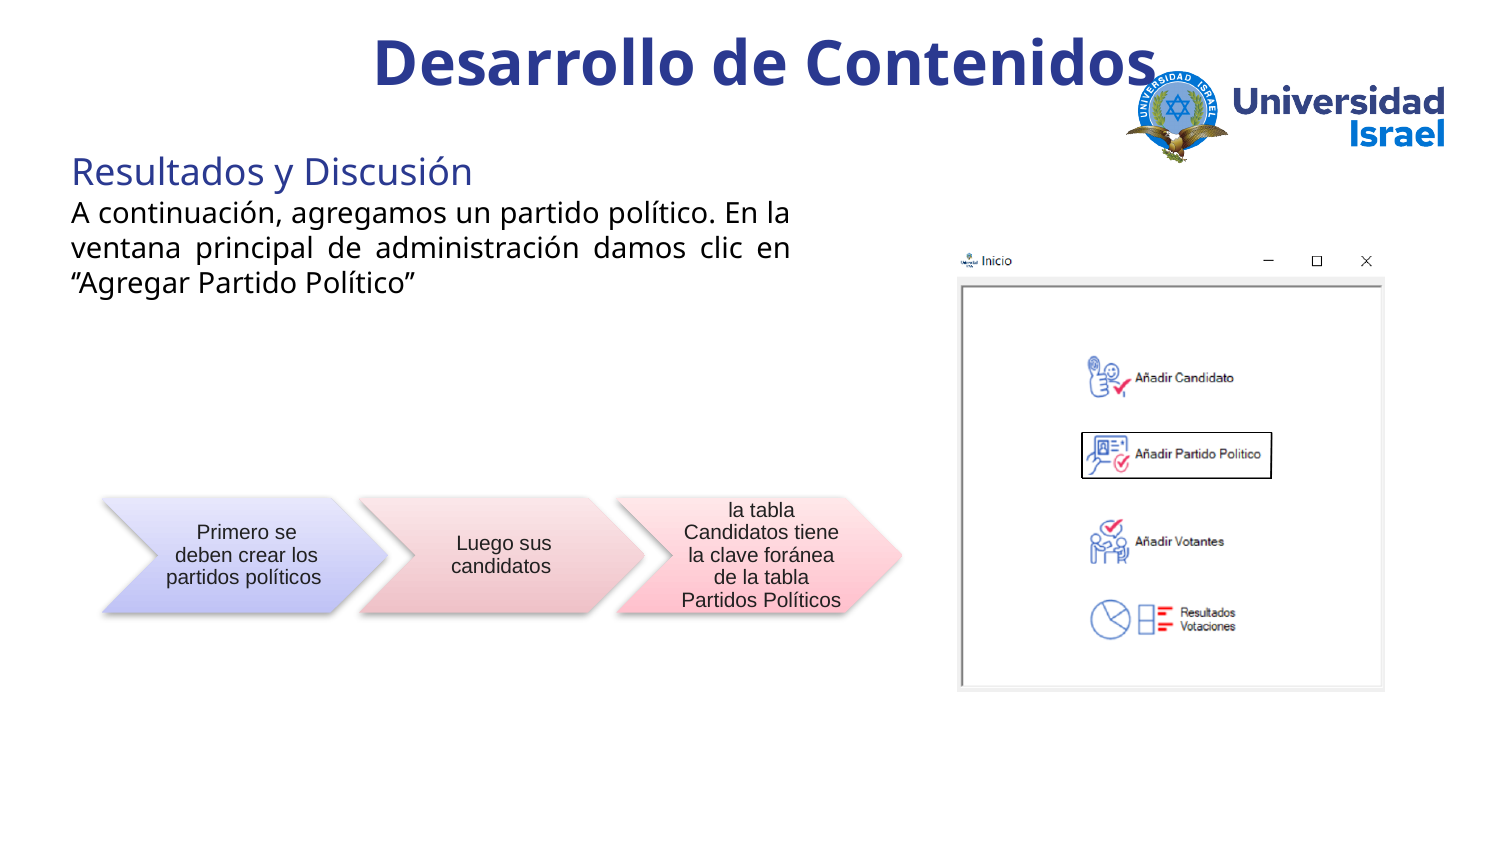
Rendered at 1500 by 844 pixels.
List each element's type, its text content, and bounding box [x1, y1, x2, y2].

text_box A continuación, agregamos un partido político. En la ventana principal de administración damos clic en ‘’Agregar Partido Político’’ [56, 187, 807, 307]
text_box Desarrollo de Contenidos [259, 24, 1272, 165]
picture [1120, 67, 1449, 167]
text_box Resultados y Discusión [56, 145, 556, 187]
picture [956, 247, 1386, 692]
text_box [101, 314, 903, 797]
